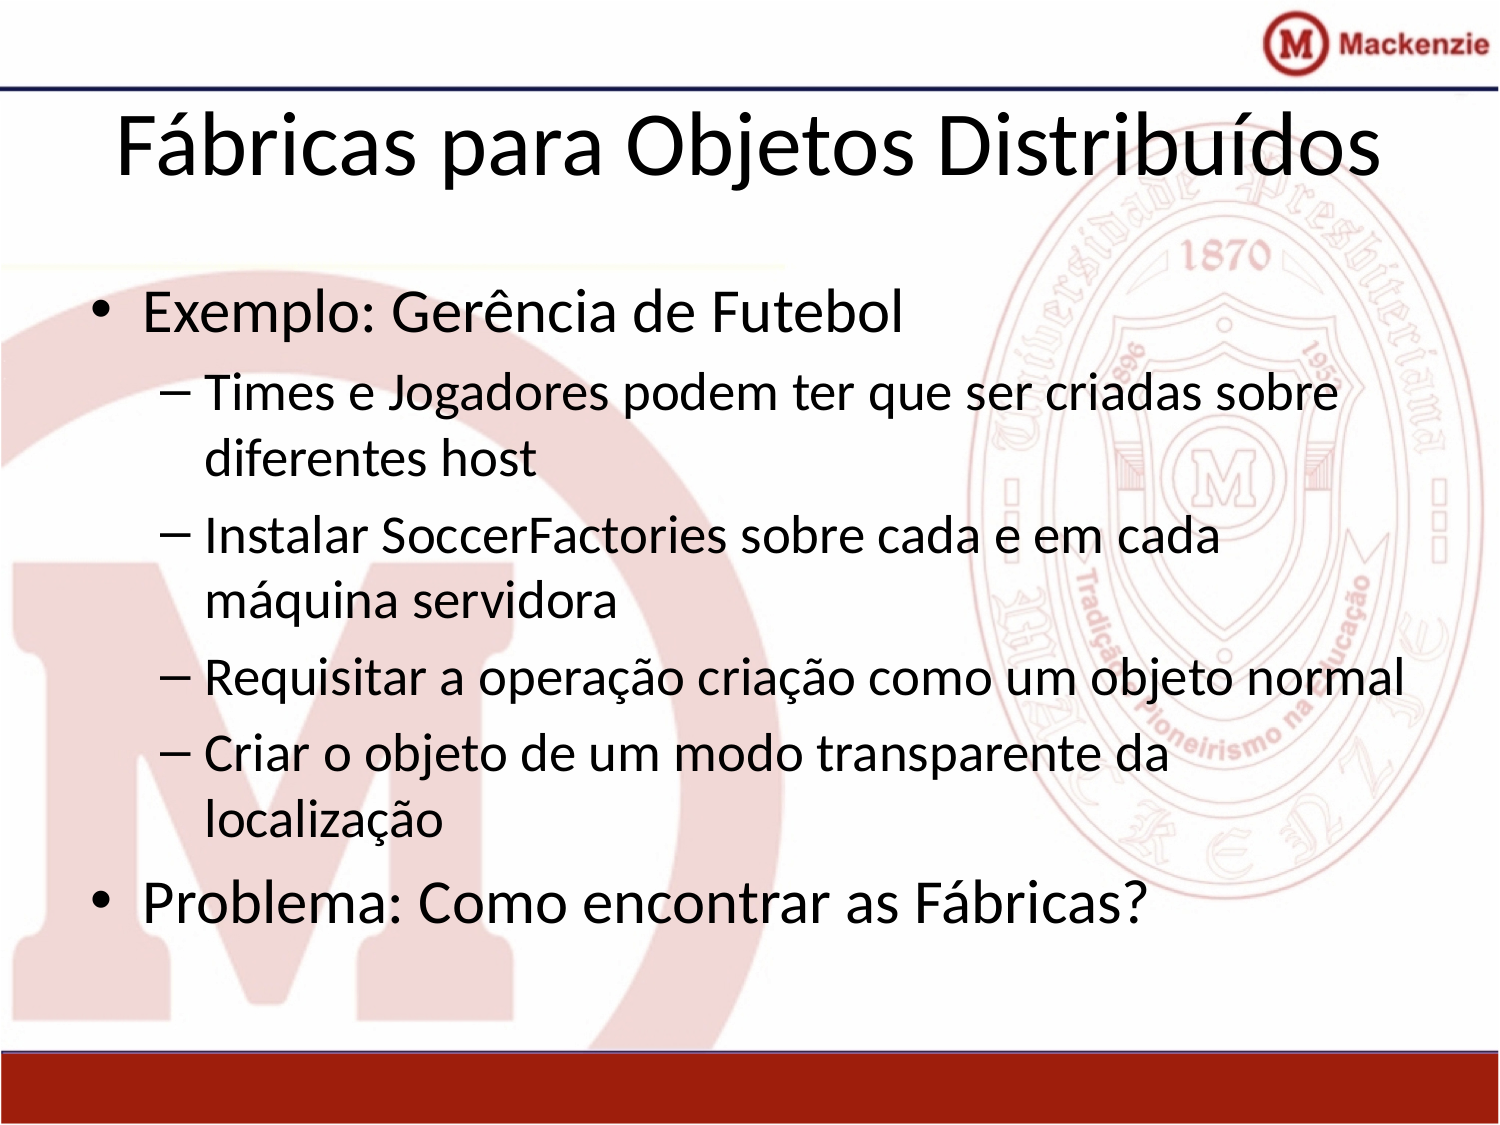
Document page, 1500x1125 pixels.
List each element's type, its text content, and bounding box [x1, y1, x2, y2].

title Fábricas para Objetos Distribuídos [75, 45, 1425, 233]
list Exemplo: Gerência de Futebol Times e Jogadores podem ter que ser criadas sobre diferentes host Instalar SoccerFactories sobre cada e em cada máquina servidora Requisitar a operação criação como um objeto normal Criar o objeto de um modo transparente da localização Problema: Como encontrar as Fábricas? [75, 262, 1425, 1005]
picture [0, 0, 1499, 1125]
